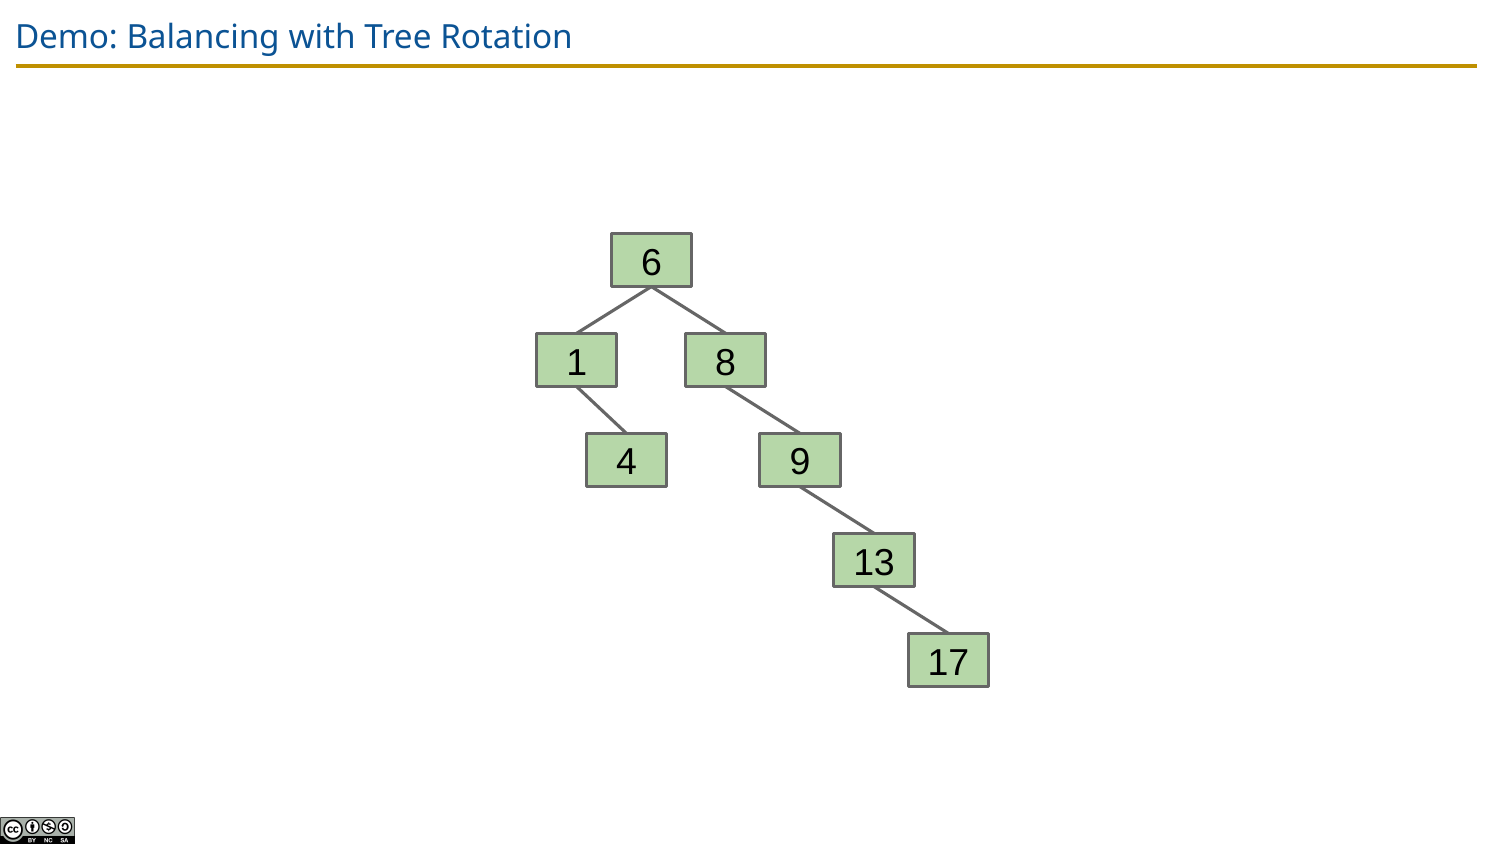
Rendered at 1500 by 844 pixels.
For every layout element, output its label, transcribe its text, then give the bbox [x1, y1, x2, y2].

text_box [725, 386, 801, 434]
text_box 13 [833, 533, 915, 587]
picture [0, 817, 75, 844]
text_box 9 [759, 433, 841, 487]
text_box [576, 286, 652, 334]
text_box 6 [611, 233, 692, 284]
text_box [799, 486, 875, 534]
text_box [576, 386, 627, 434]
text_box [652, 286, 726, 334]
text_box 17 [908, 633, 989, 687]
title Demo: Balancing with Tree Rotation [0, 0, 1398, 65]
text_box 8 [685, 333, 766, 387]
text_box 1 [536, 333, 617, 387]
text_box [873, 586, 949, 634]
text_box 4 [586, 433, 667, 487]
